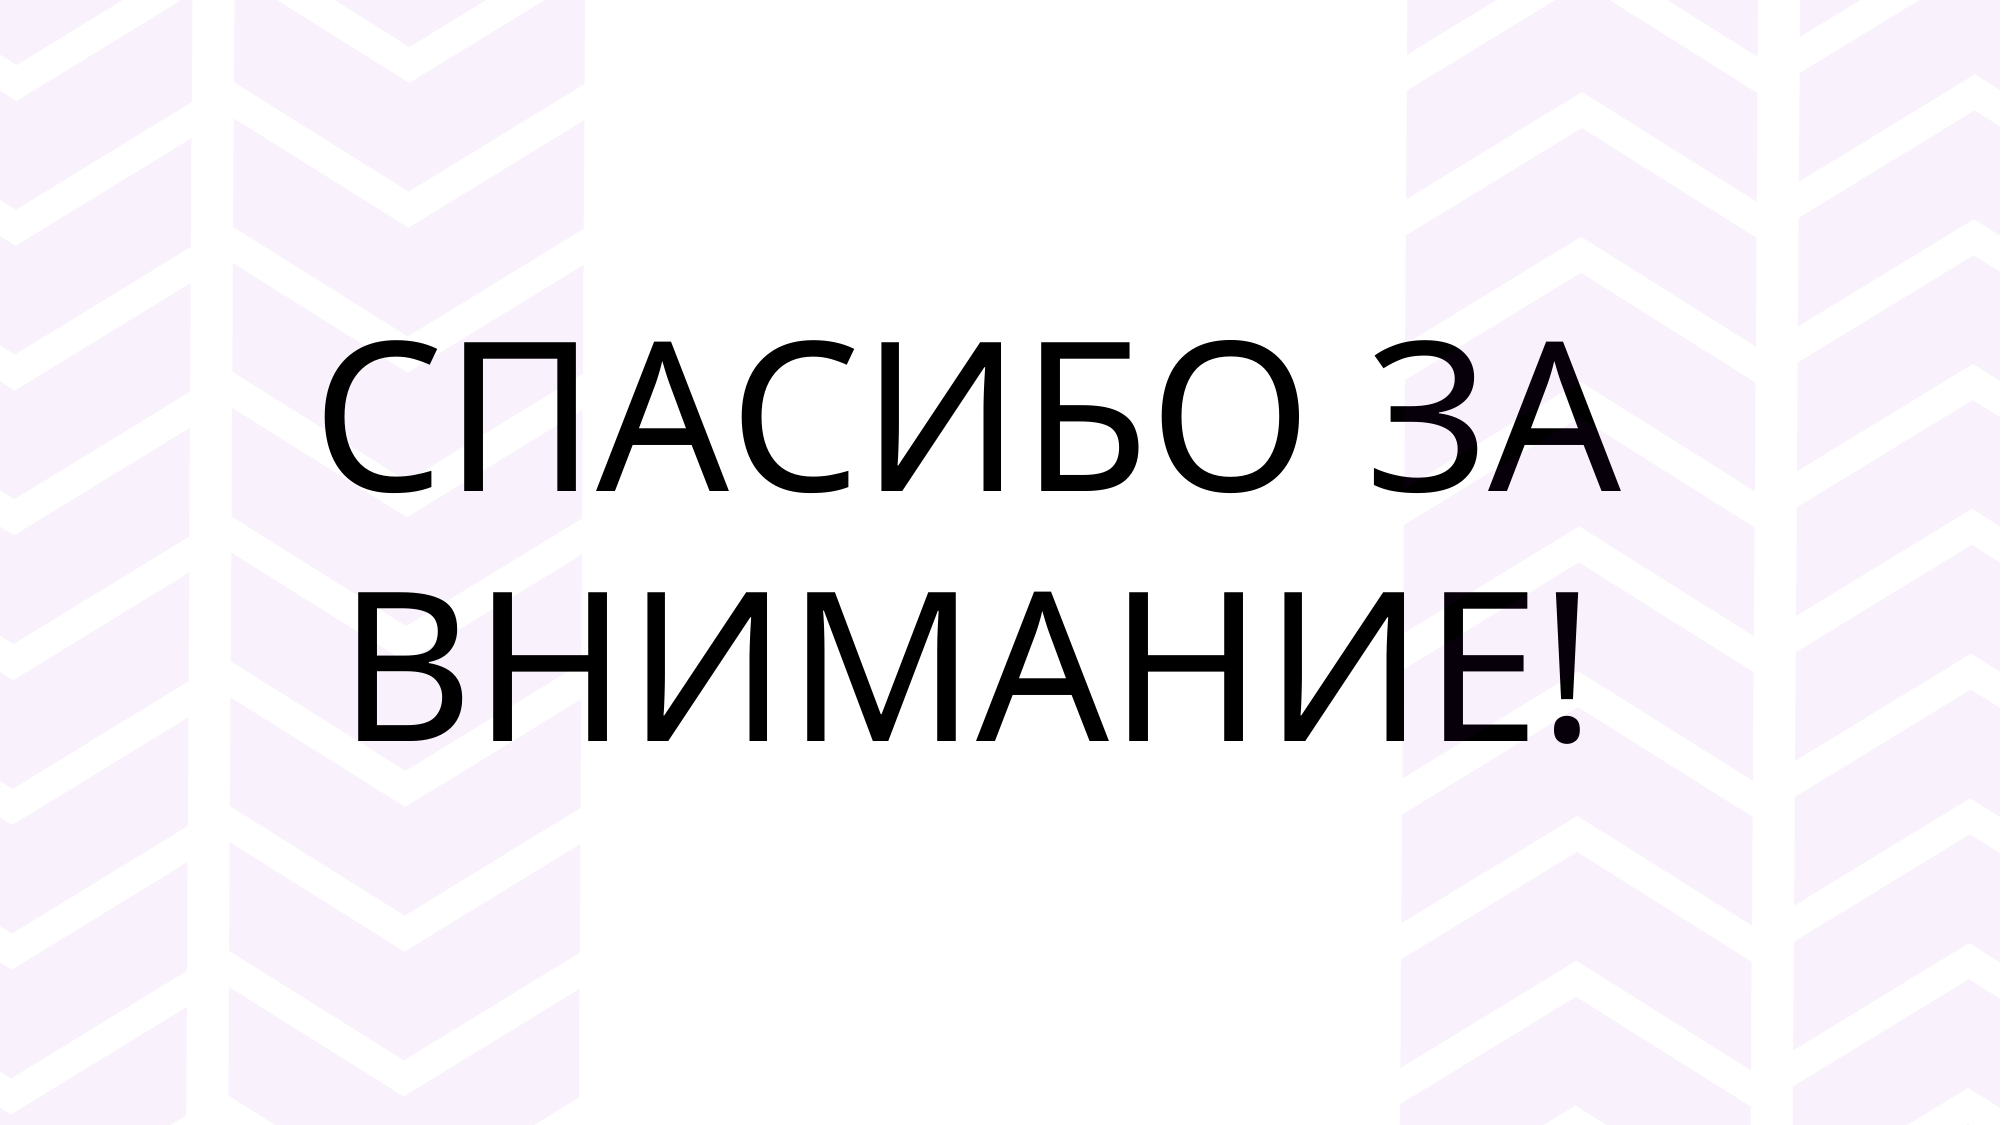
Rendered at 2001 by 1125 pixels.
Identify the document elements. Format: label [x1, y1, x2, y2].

text_box [0, 156, 1183, 897]
text_box [804, 147, 2000, 888]
